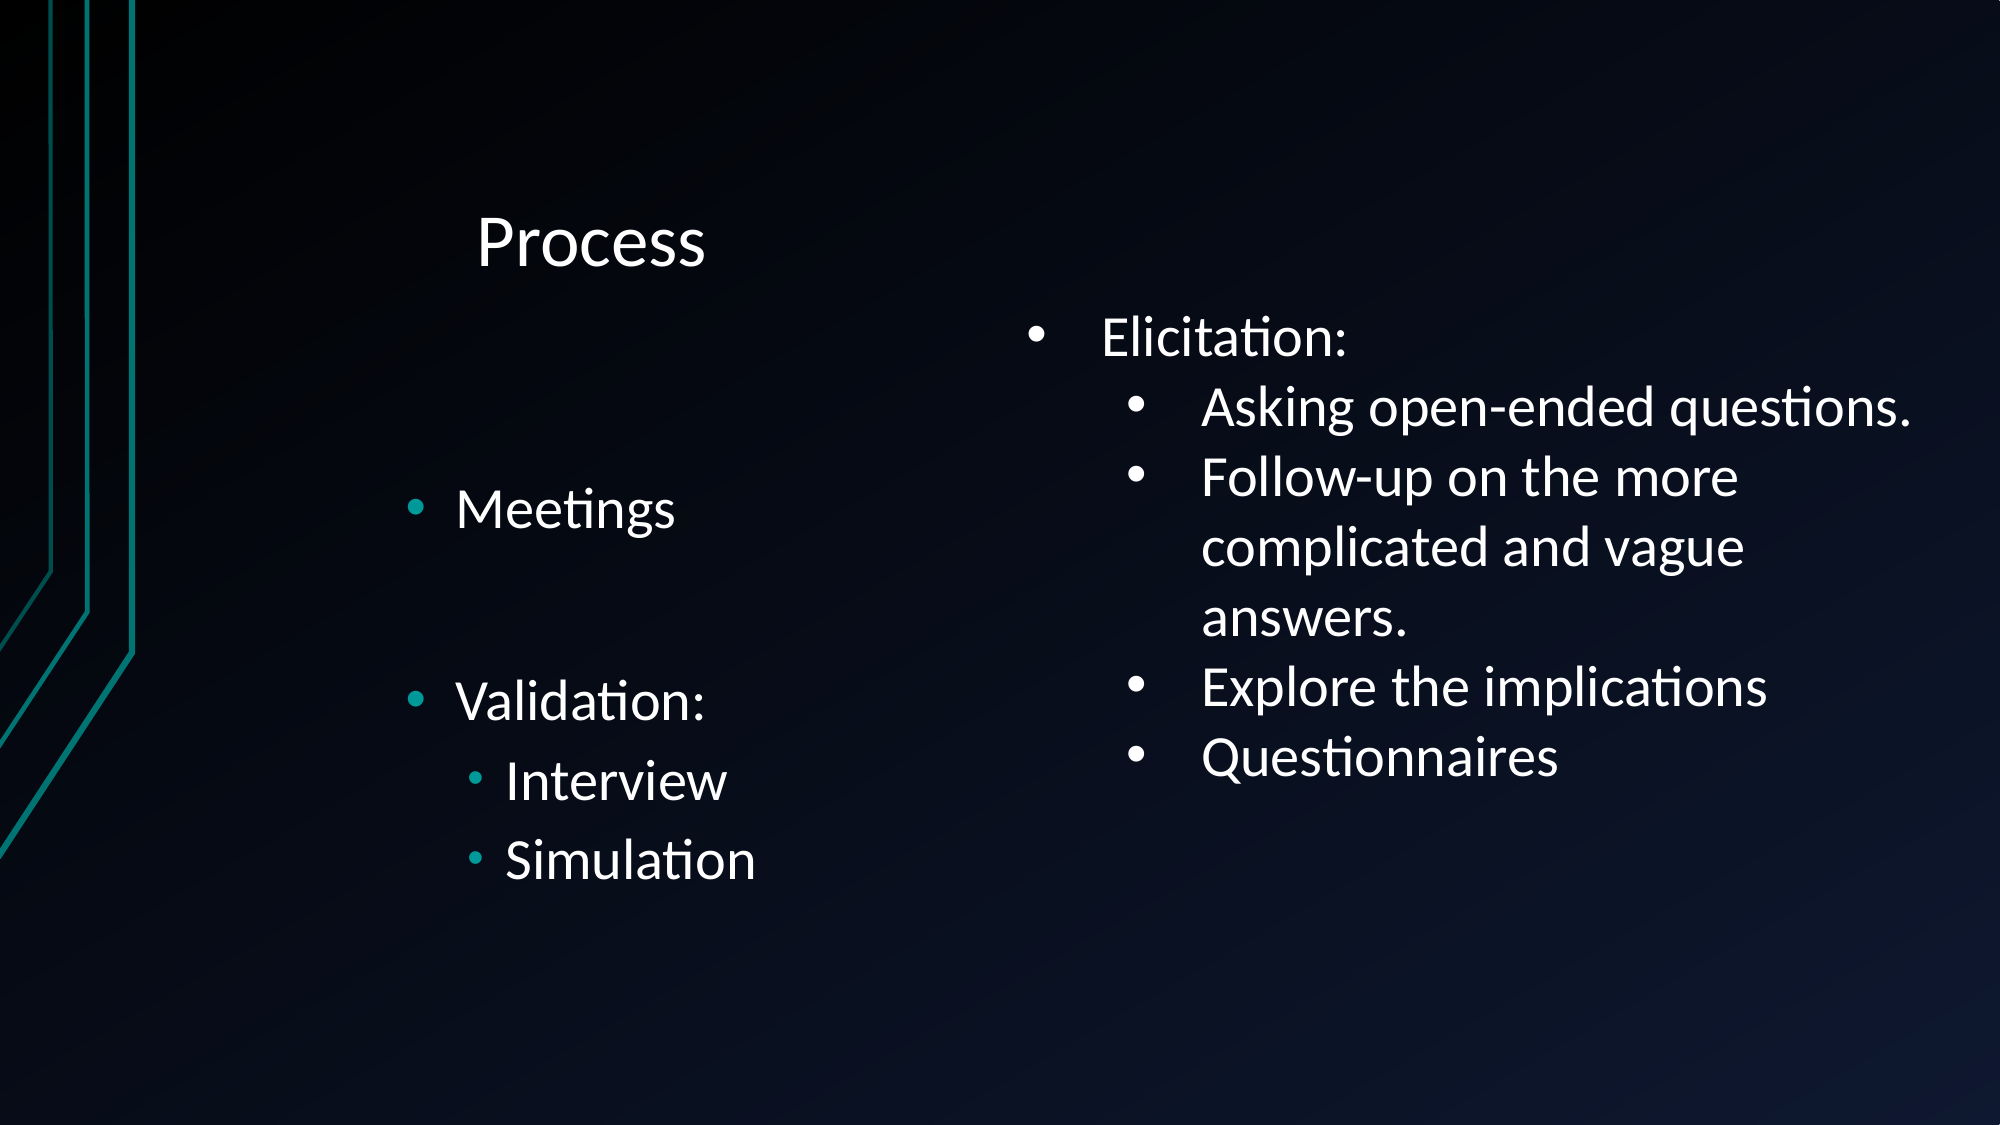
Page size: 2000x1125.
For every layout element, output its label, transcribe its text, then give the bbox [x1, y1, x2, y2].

text_box Elicitation: Asking open-ended questions. Follow-up on the more complicated and vague answers. Explore the implications Questionnaires [1011, 290, 1969, 796]
title Process [456, 91, 2000, 293]
list Meetings Validation: Interview Simulation [385, 468, 1056, 1125]
